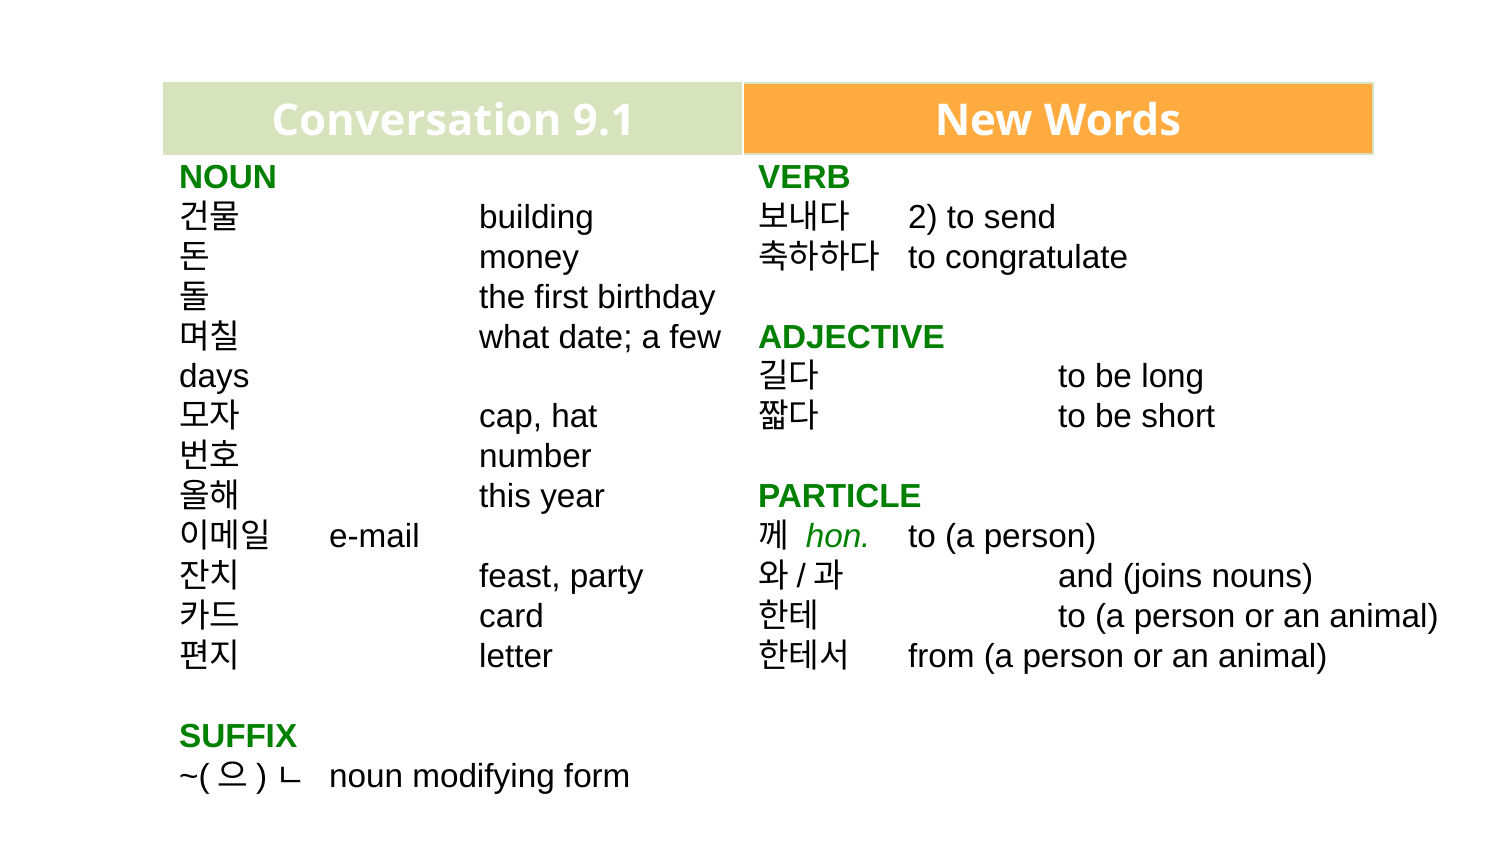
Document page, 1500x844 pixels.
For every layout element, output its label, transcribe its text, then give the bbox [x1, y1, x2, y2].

text_box NOUN 건물 building 돈 money 돌 the first birthday 며칠 what date; a few days 모자 cap, hat 번호 number 올해 this year 이메일 e-mail 잔치 feast, party 카드 card 편지 letter SUFFIX ~(으)ㄴ noun modifying form [164, 147, 743, 727]
table_header New Words [744, 84, 1372, 147]
table_header Conversation 9.1 [165, 84, 742, 147]
text_box VERB 보내다 2) to send 축하하다 to congratulate ADJECTIVE 길다 to be long 짧다 to be short PARTICLE 께 hon. to (a person) 와/과 and (joins nouns) 한테 to (a person or an animal) 한테서 from (a person or an animal) [743, 147, 1500, 727]
